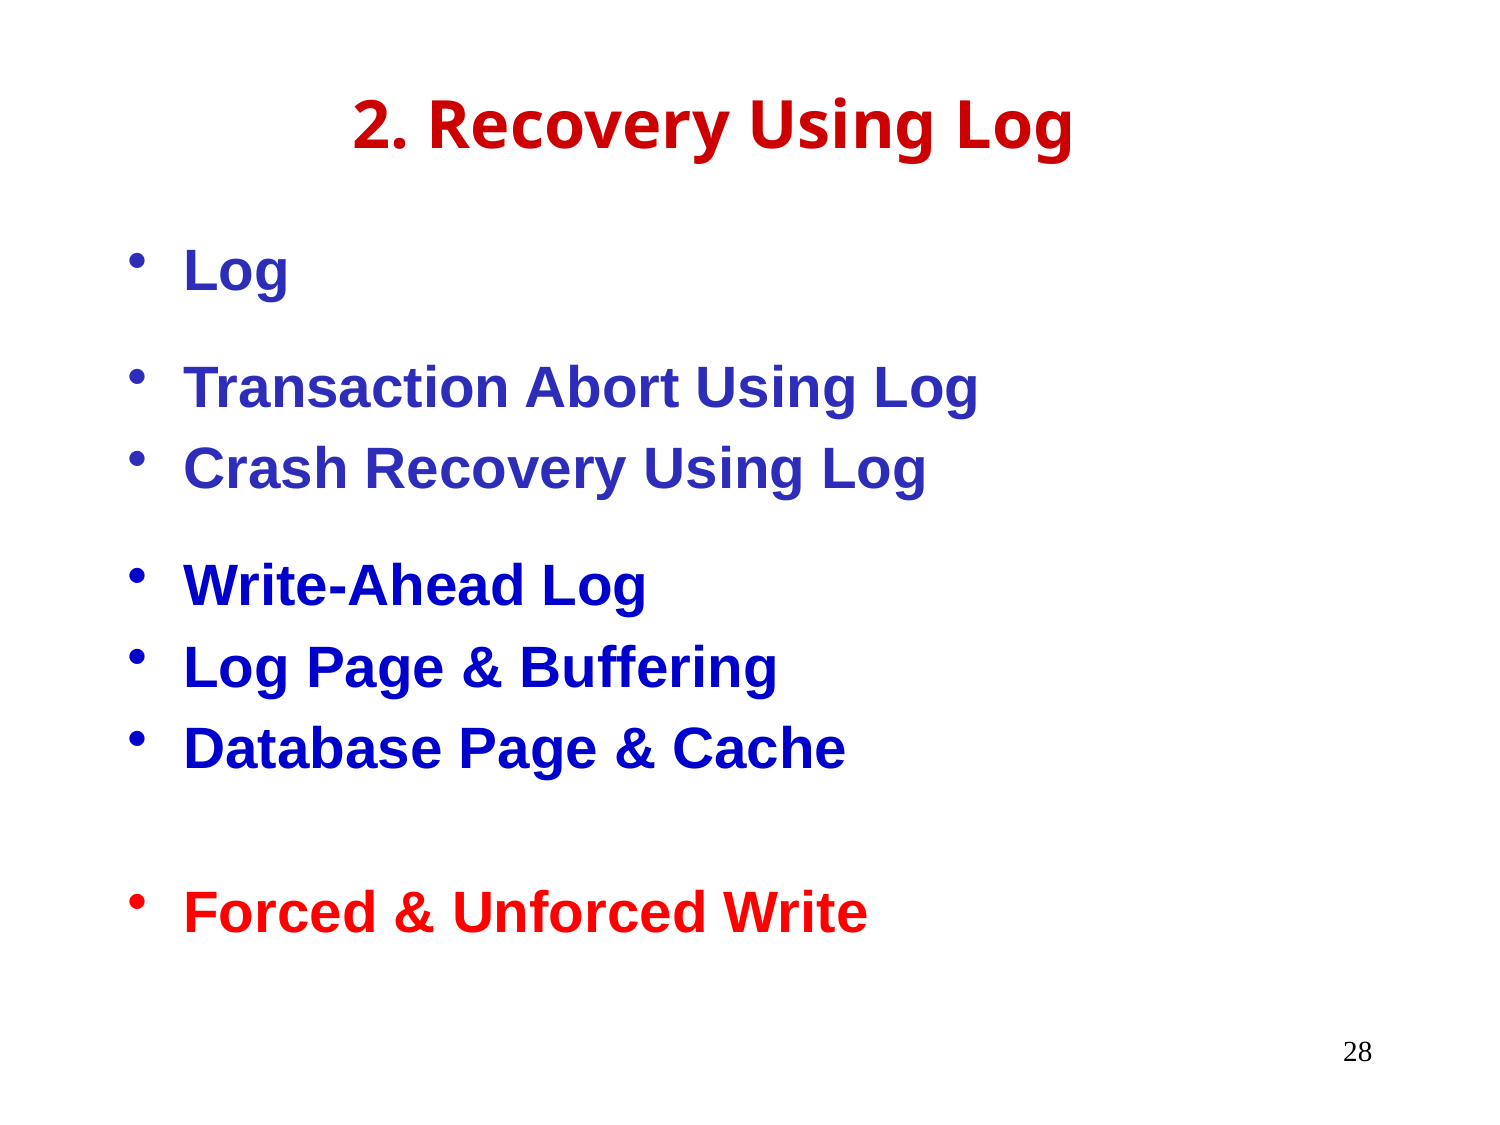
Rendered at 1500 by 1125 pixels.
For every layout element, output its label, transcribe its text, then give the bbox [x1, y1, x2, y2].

text_box [1074, 1038, 1388, 1100]
text_box 2. Recovery Using Log [337, 74, 1150, 170]
list Log Transaction Abort Using Log Crash Recovery Using Log Write-Ahead Log Log Page & Buffering Database Page & Cache Forced & Unforced Write [112, 224, 1388, 1038]
